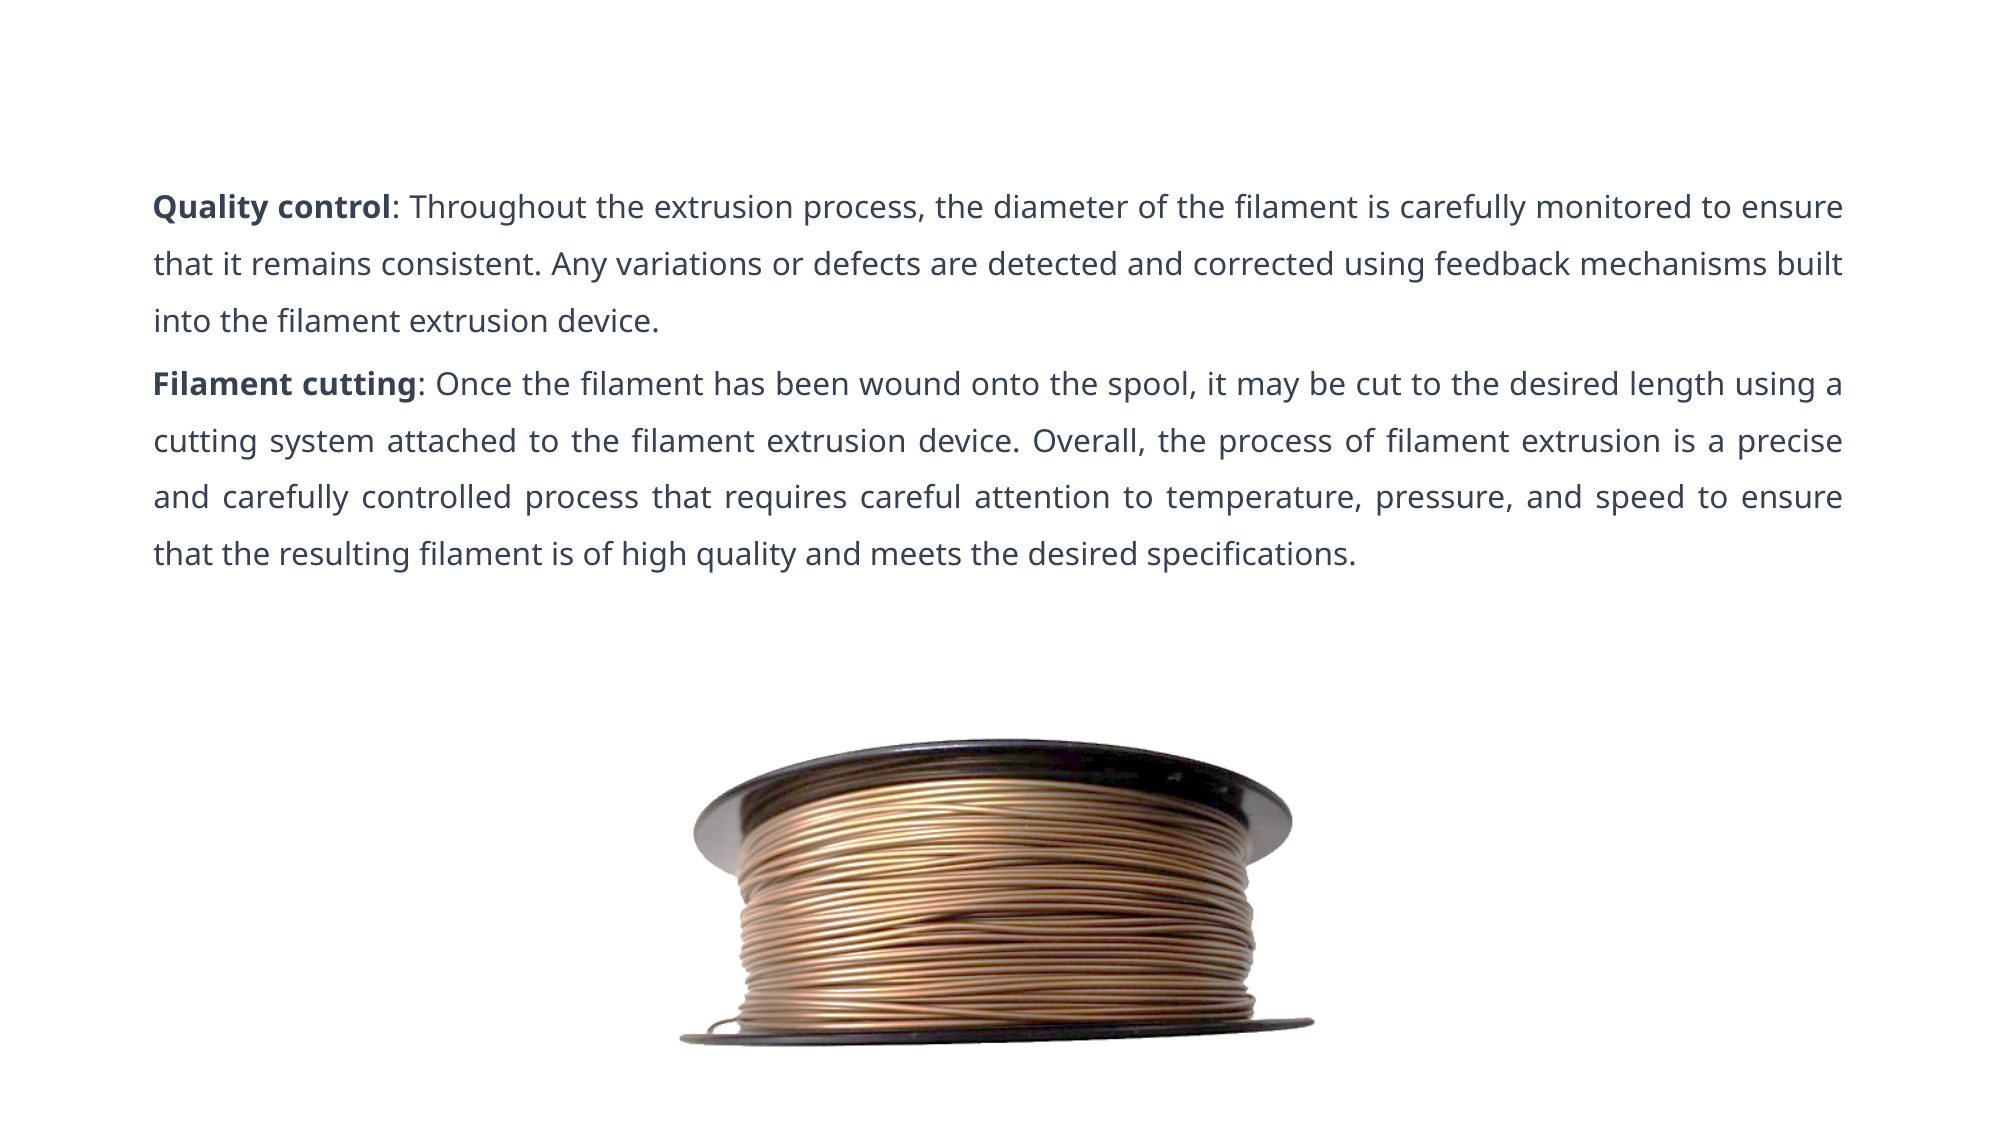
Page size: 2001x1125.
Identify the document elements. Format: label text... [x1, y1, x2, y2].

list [671, 730, 1329, 1067]
list Quality control: Throughout the extrusion process, the diameter of the filament is carefully monitored to ensure that it remains consistent. Any variations or defects are detected and corrected using feedback mechanisms built into the filament extrusion device. Filament cutting: Once the filament has been wound onto the spool, it may be cut to the desired length using a cutting system attached to the filament extrusion device. Overall, the process of filament extrusion is a precise and carefully controlled process that requires careful attention to temperature, pressure, and speed to ensure that the resulting filament is of high quality and meets the desired specifications. [137, 161, 1863, 602]
